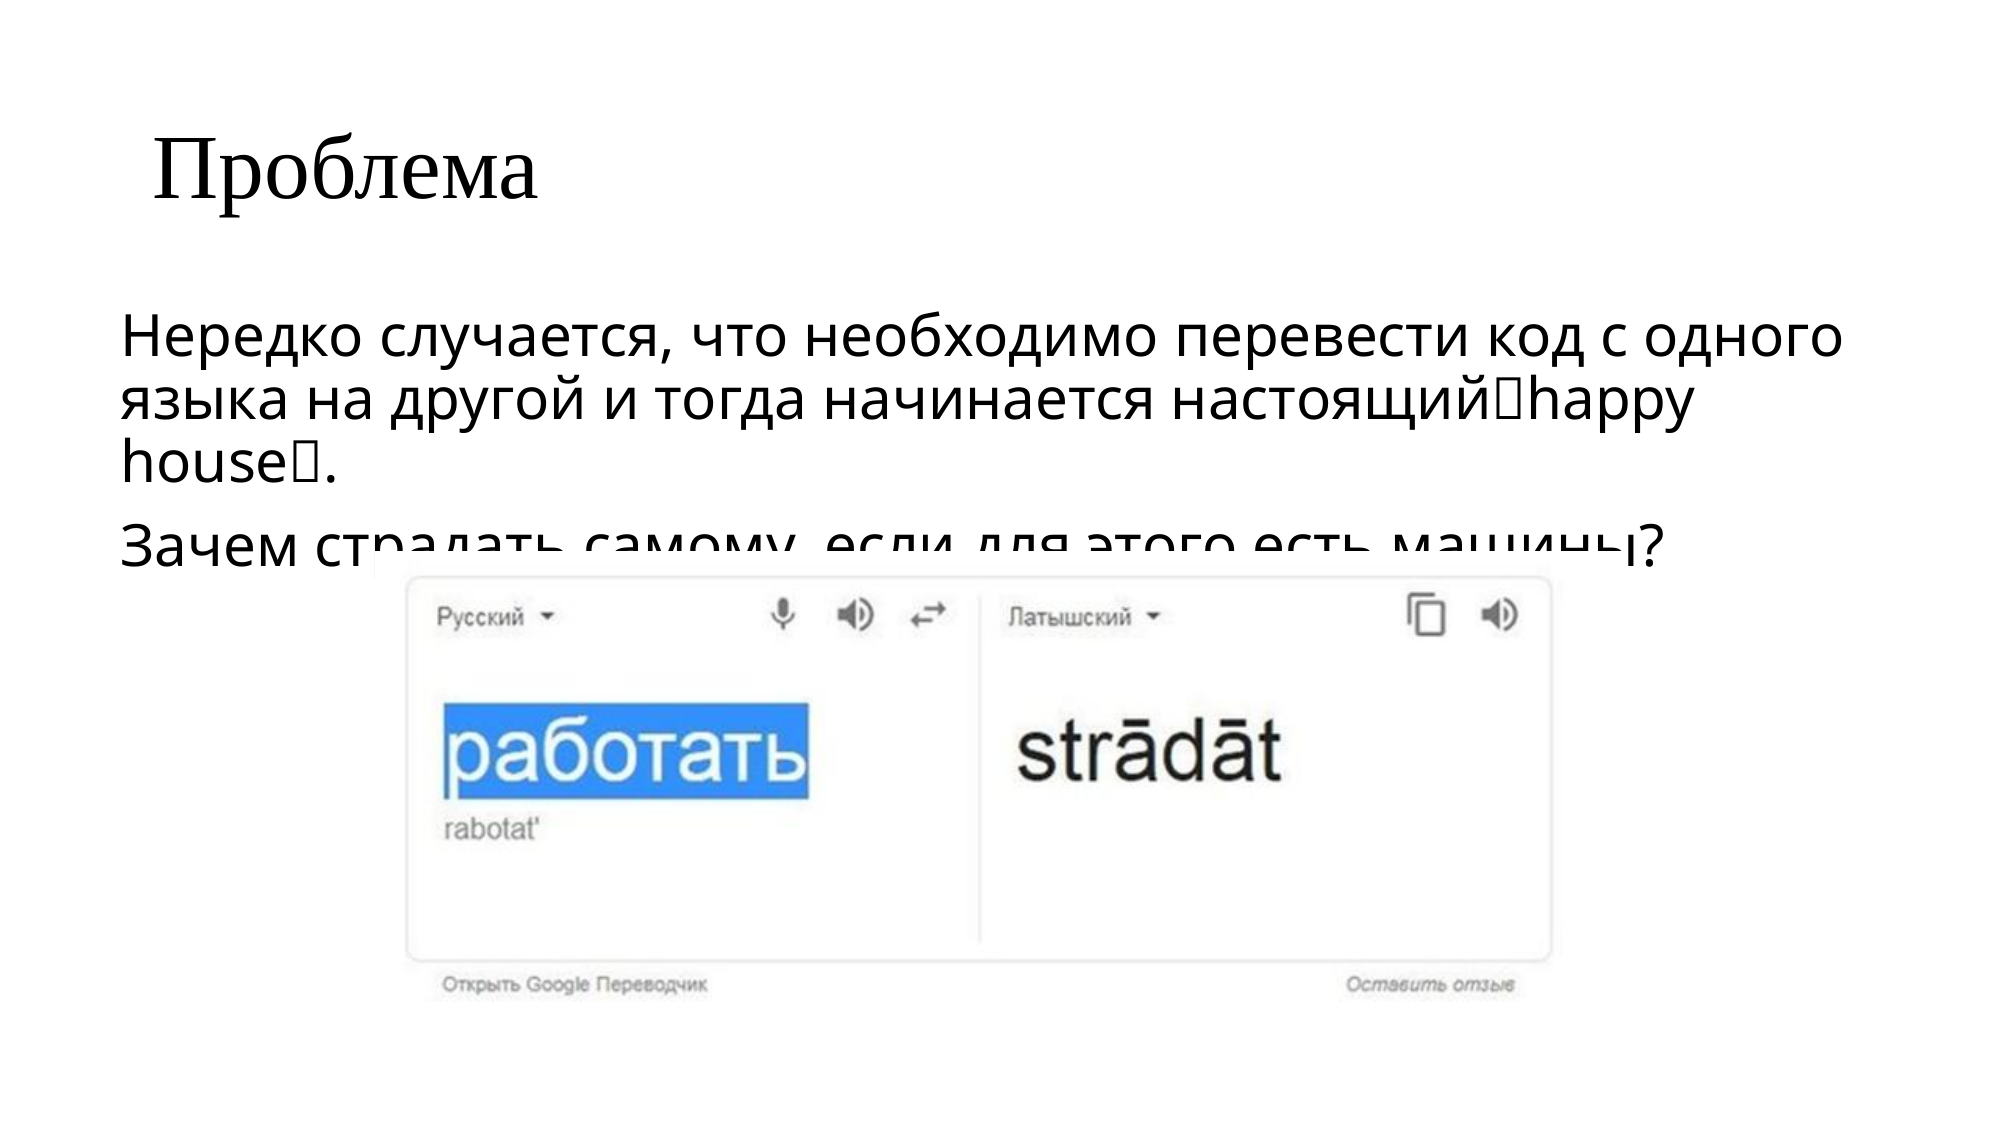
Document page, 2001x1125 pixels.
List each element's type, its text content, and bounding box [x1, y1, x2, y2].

title Проблема [137, 59, 1863, 278]
picture [374, 550, 1626, 1002]
list Нередко случается, что необходимо перевести код с одного языка на другой и тогда начинается настоящий✨happy house✨. Зачем страдать самому, если для этого есть машины? [105, 298, 1895, 563]
